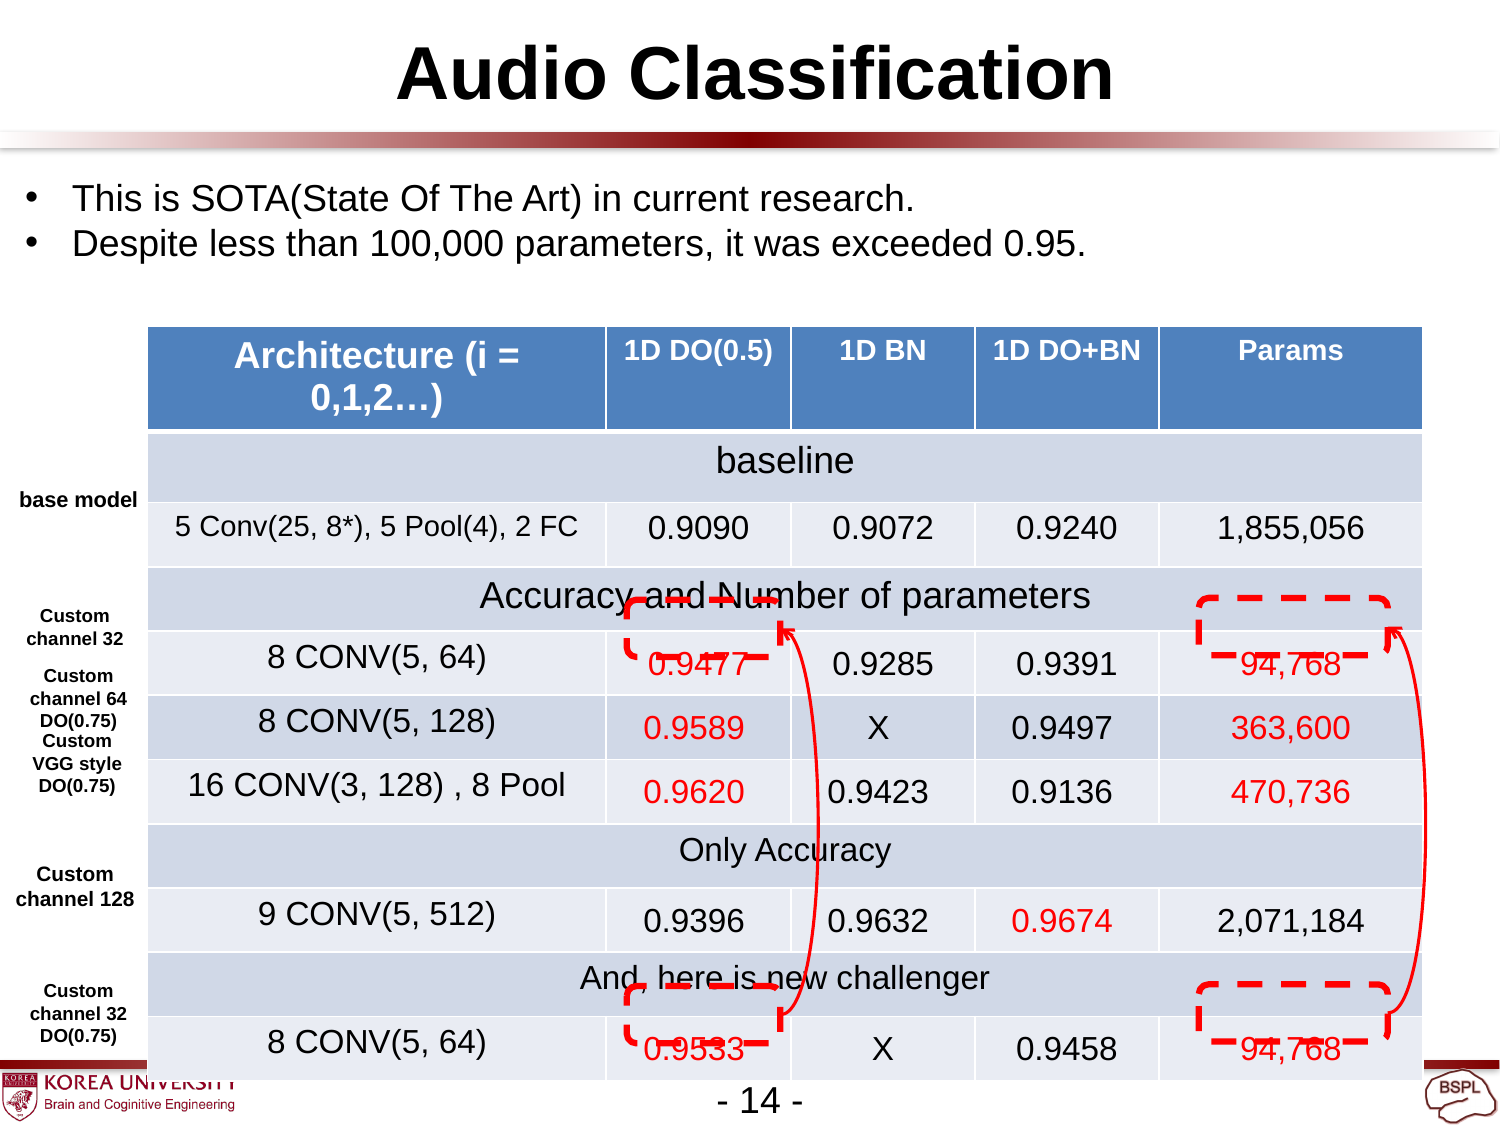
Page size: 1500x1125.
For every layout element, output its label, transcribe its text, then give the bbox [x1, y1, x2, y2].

picture [1423, 1067, 1499, 1125]
text_box - 14 - [701, 1082, 819, 1125]
text_box Custom VGG style DO(0.75) [17, 721, 137, 804]
text_box Custom channel 32 [11, 596, 139, 657]
text_box Custom channel 64 DO(0.75) [14, 656, 143, 739]
text_box Custom channel 32 DO(0.75) [14, 971, 143, 1054]
text_box base model [4, 478, 153, 520]
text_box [1387, 626, 1391, 1014]
text_box [1196, 982, 1390, 1044]
text_box [624, 597, 783, 660]
text_box Custom channel 128 [0, 852, 150, 918]
text_box [1196, 595, 1390, 658]
picture [2, 1068, 243, 1124]
text_box [624, 983, 783, 1046]
text_box Audio Classification [0, 3, 1500, 123]
text_box This is SOTA(State Of The Art) in current research. Despite less than 100,000 parameters, it was exceeded 0.95. [10, 166, 1424, 303]
